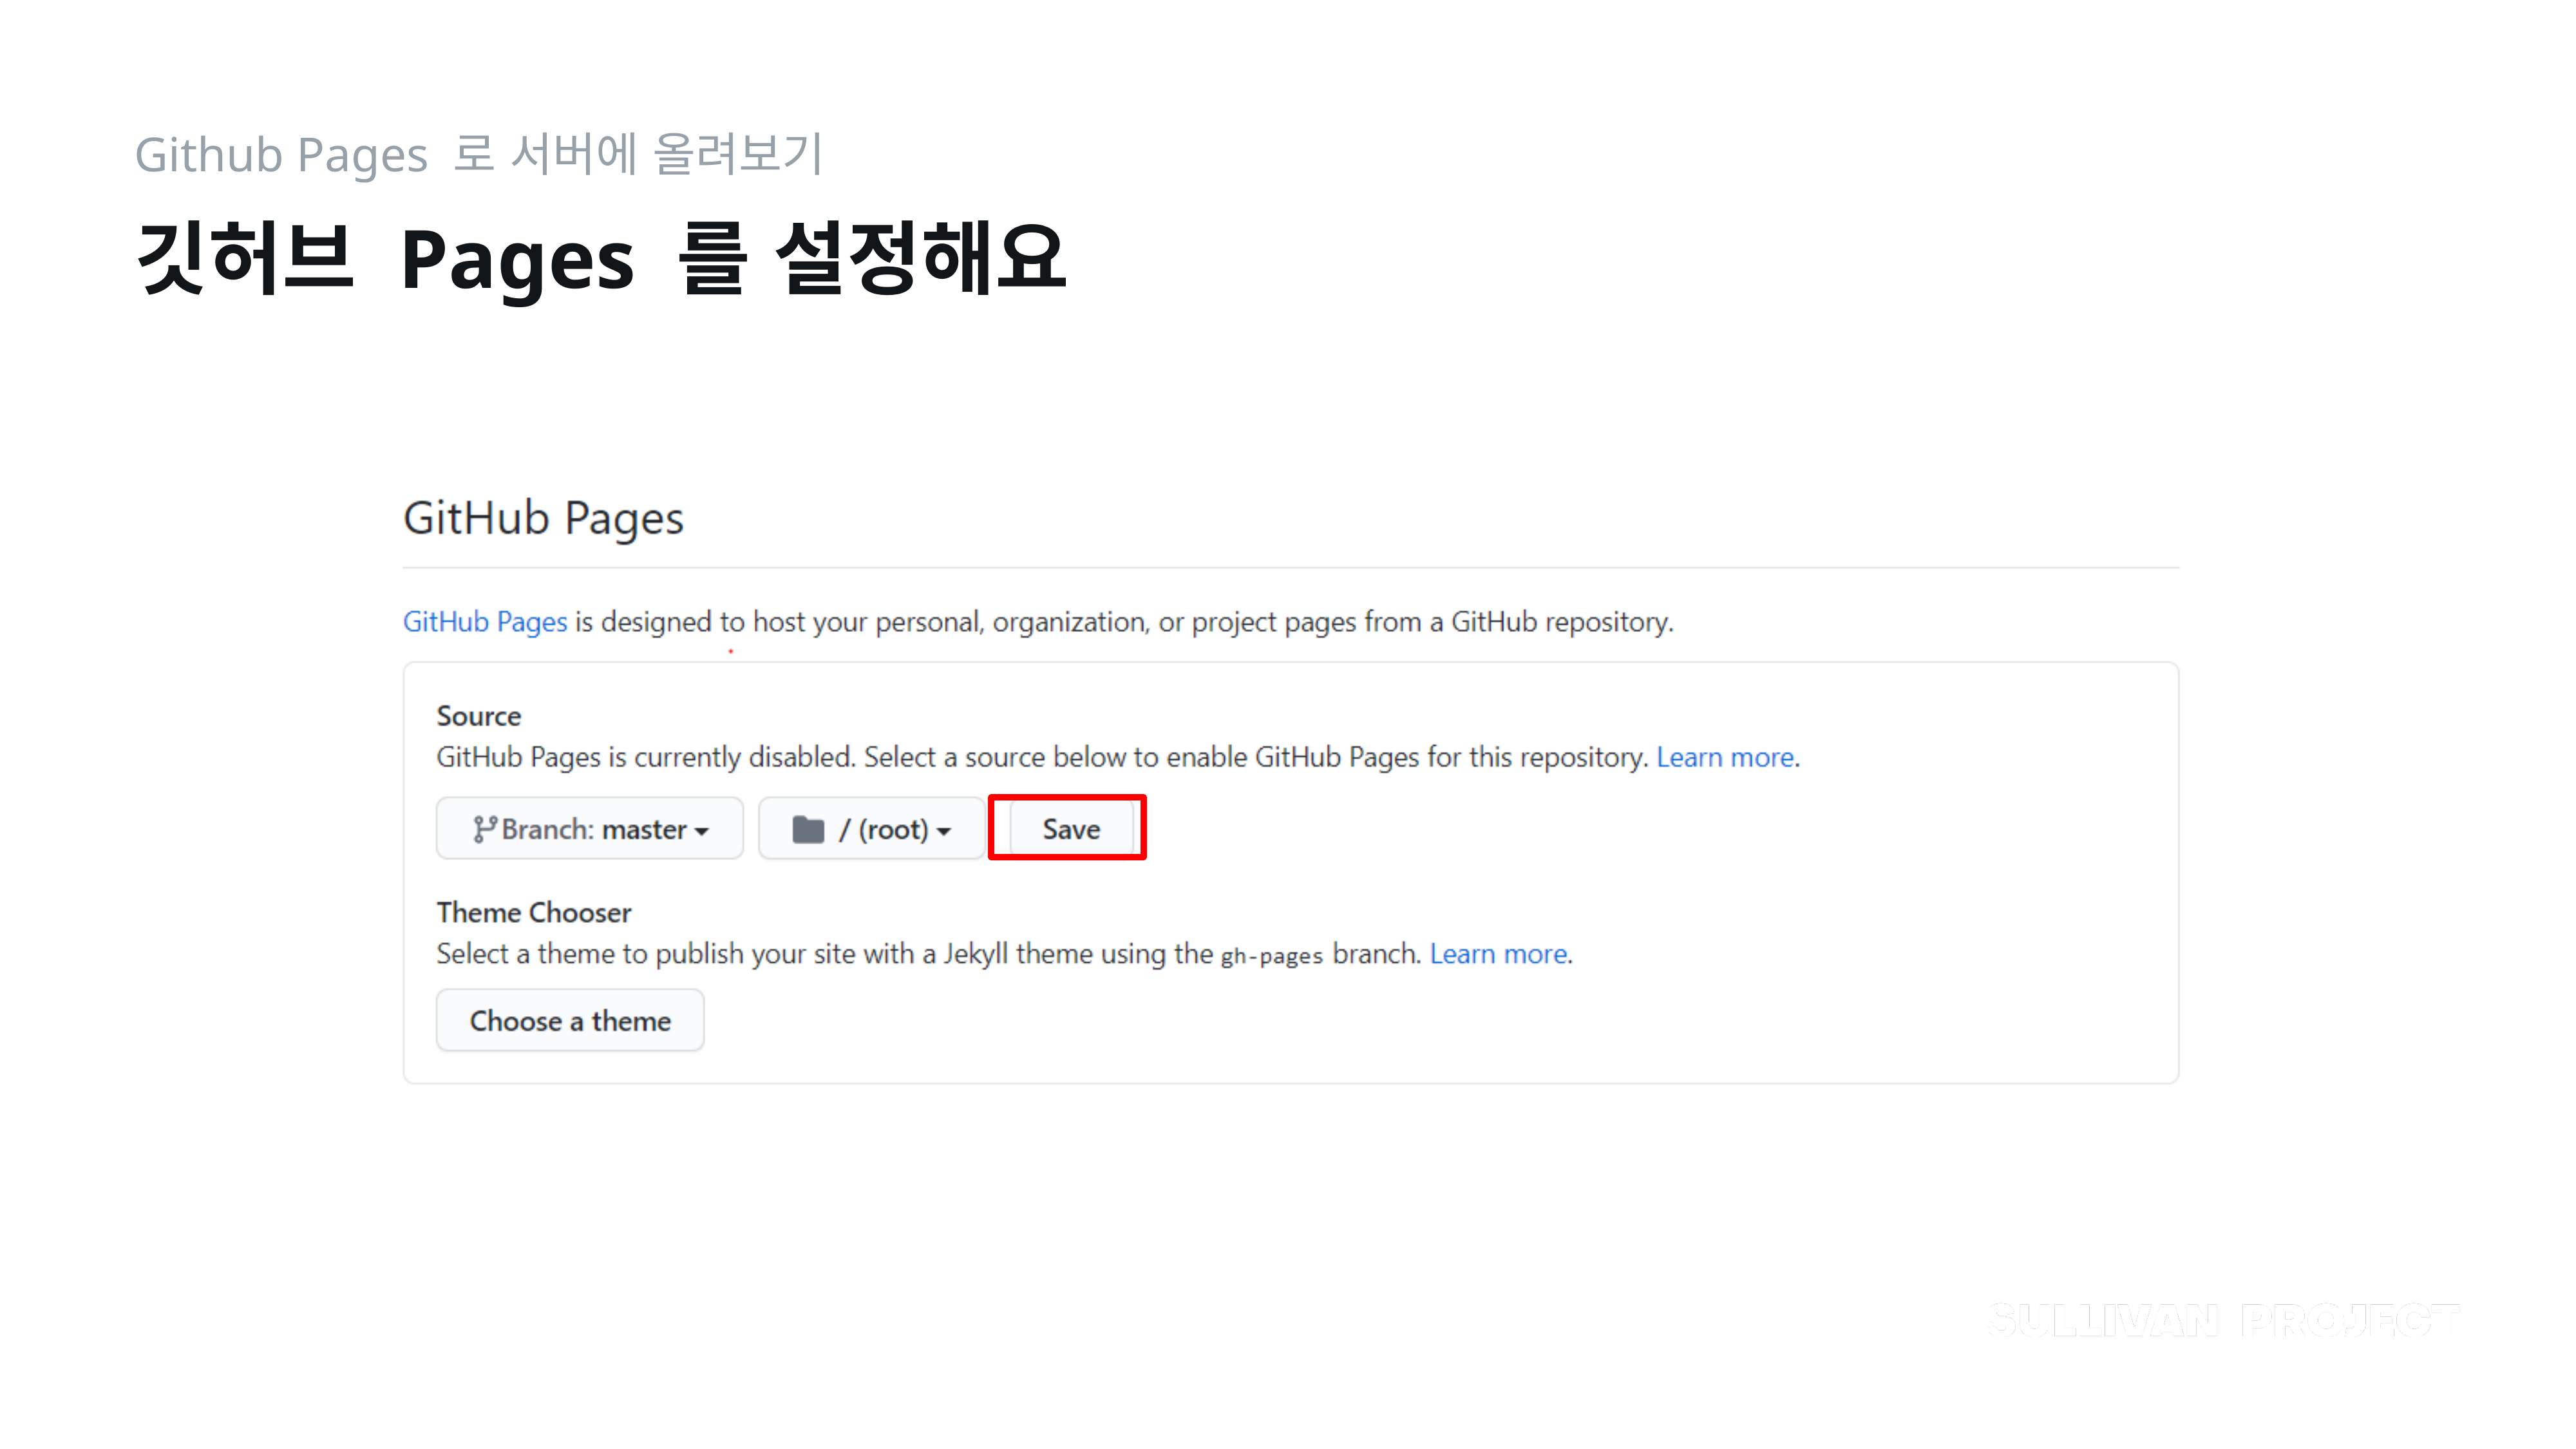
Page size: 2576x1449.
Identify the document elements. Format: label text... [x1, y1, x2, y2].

picture [1987, 1297, 2465, 1338]
text_box 깃허브 Pages 를 설정해요 [129, 202, 1410, 310]
text_box Github Pages 로 서버에 올려보기 [129, 119, 893, 187]
picture [345, 471, 2204, 1183]
